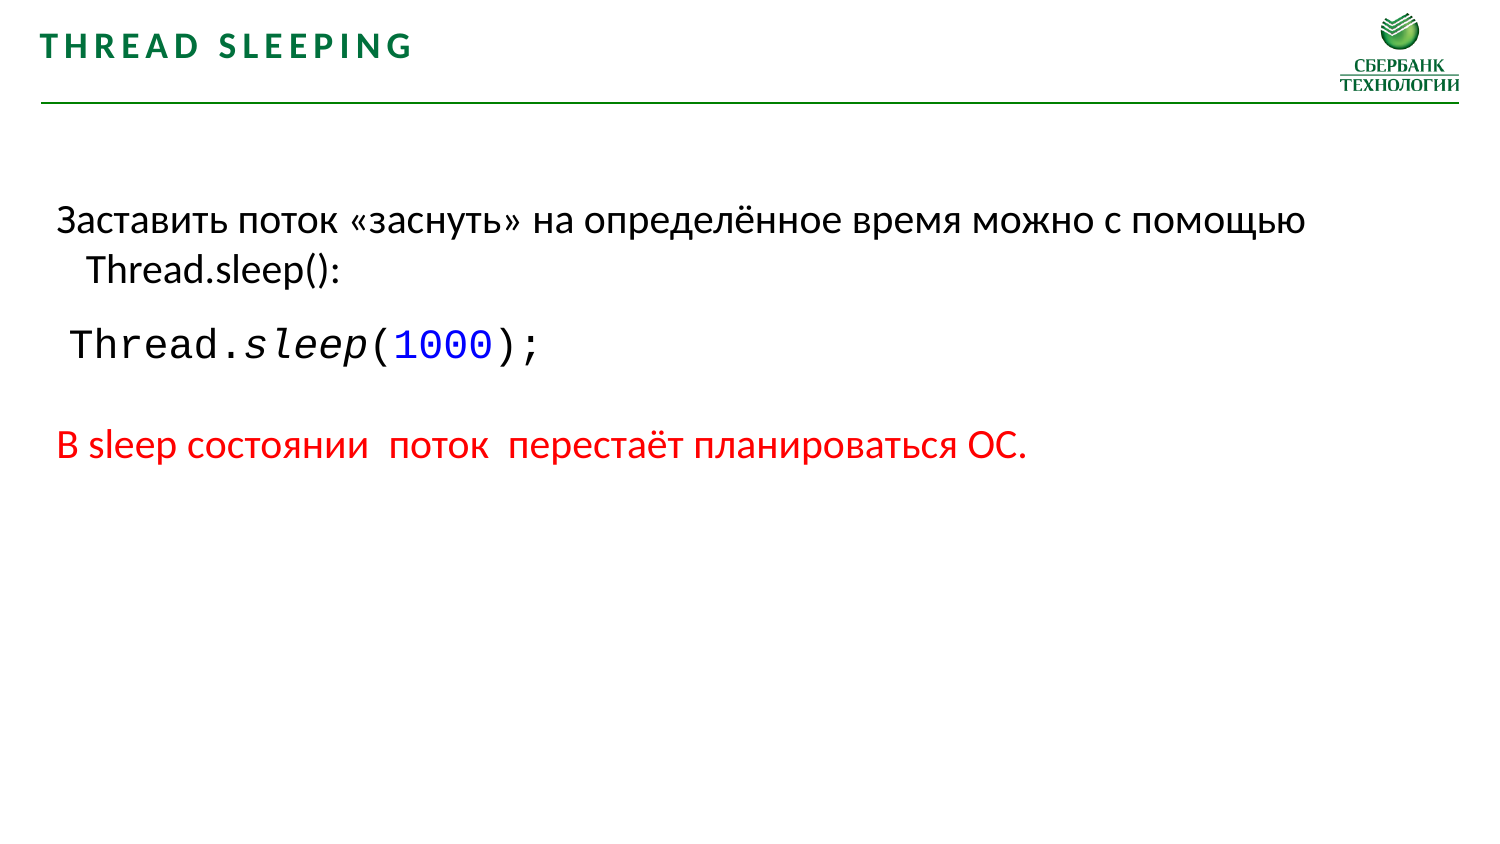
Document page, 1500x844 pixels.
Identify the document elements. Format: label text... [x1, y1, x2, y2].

picture [1340, 13, 1459, 91]
list Thread sleeping [39, 13, 1115, 67]
text_box Thread.sleep(1000); [53, 309, 559, 375]
list Заставить поток «заснуть» на определённое время можно с помощью Thread.sleep(): В sleep состоянии поток перестаёт планироваться ОС. [41, 184, 1459, 775]
